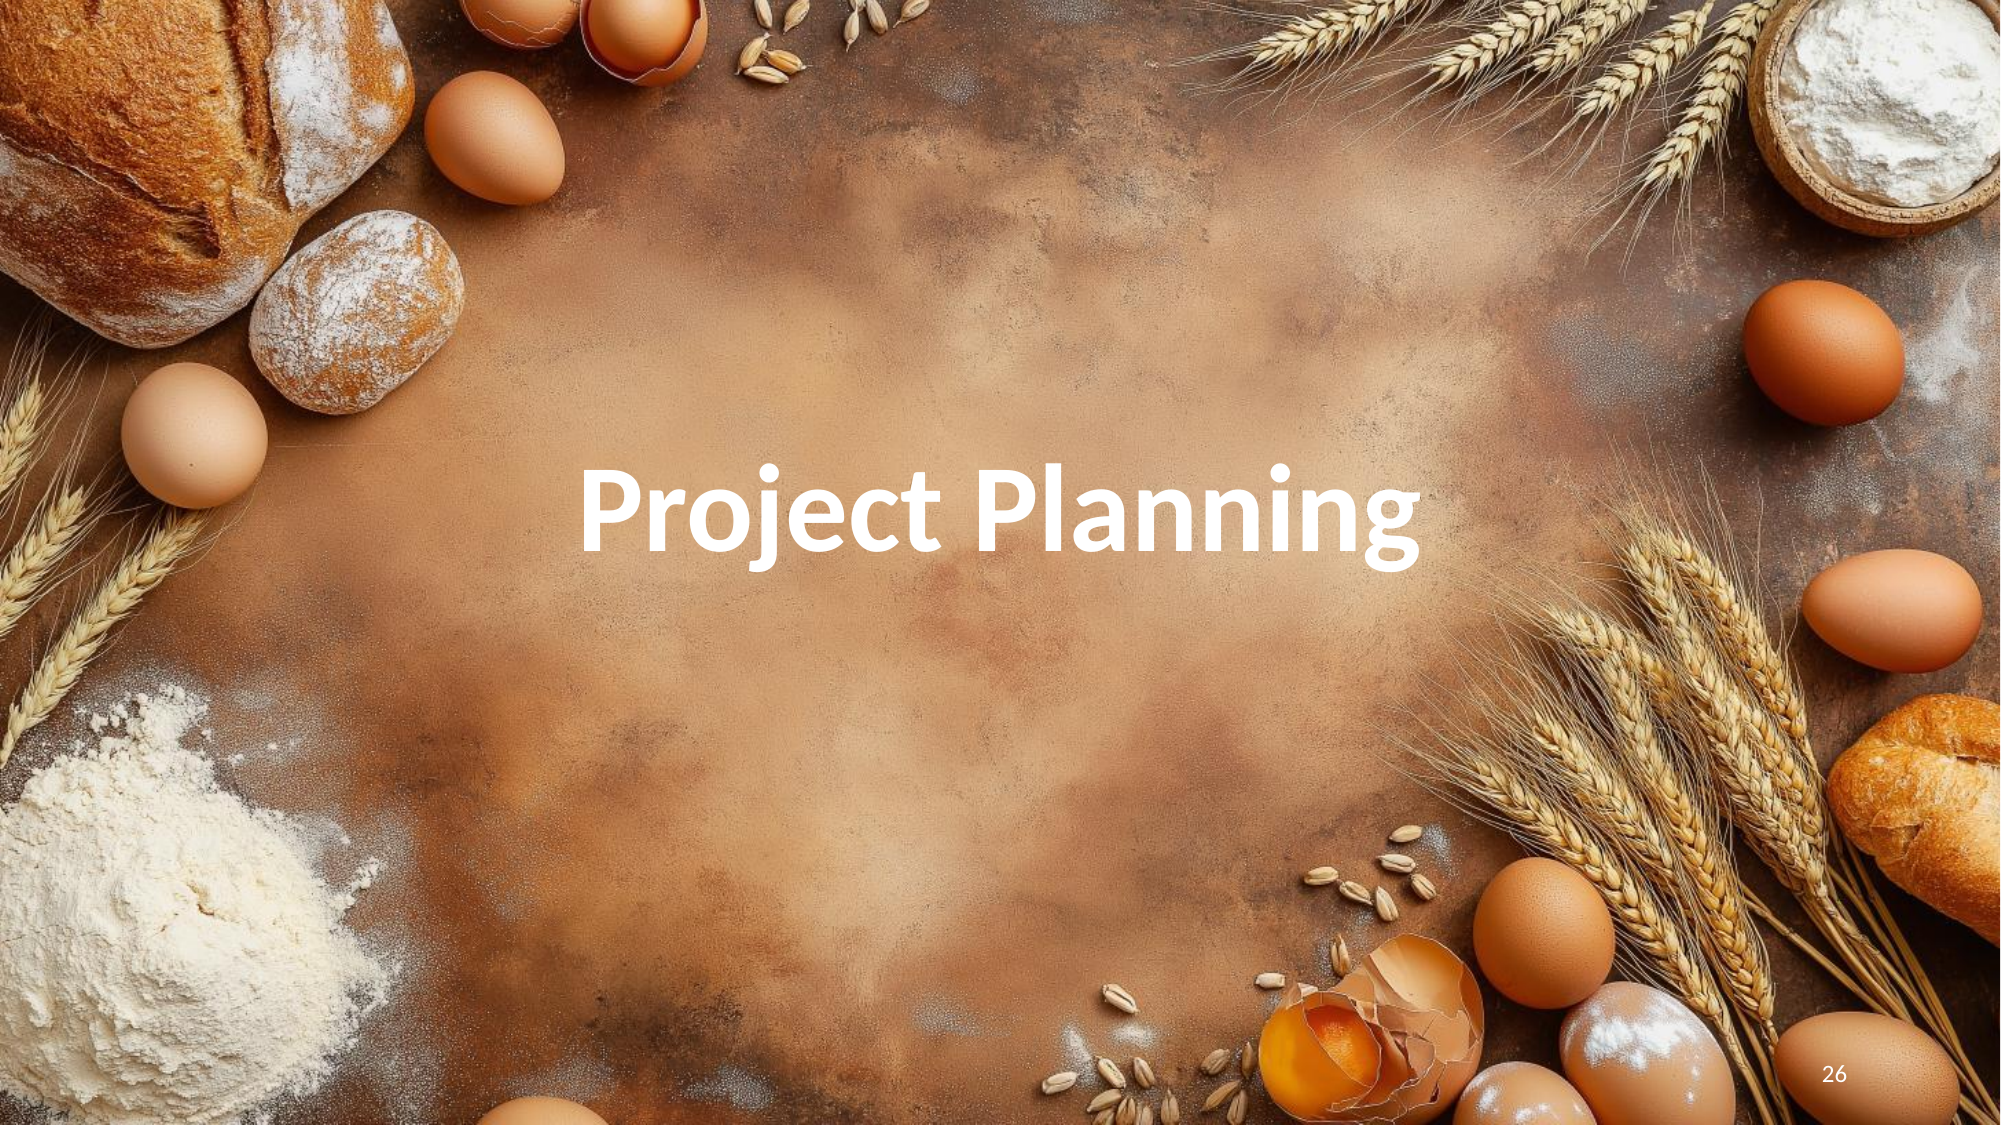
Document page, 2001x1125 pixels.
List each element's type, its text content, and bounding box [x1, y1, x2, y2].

slide_number ‹#› [1412, 1042, 1863, 1103]
picture [0, 0, 2001, 1125]
footer [662, 1042, 1338, 1103]
title Project Planning [541, 284, 1459, 587]
slide_number [137, 1042, 588, 1103]
